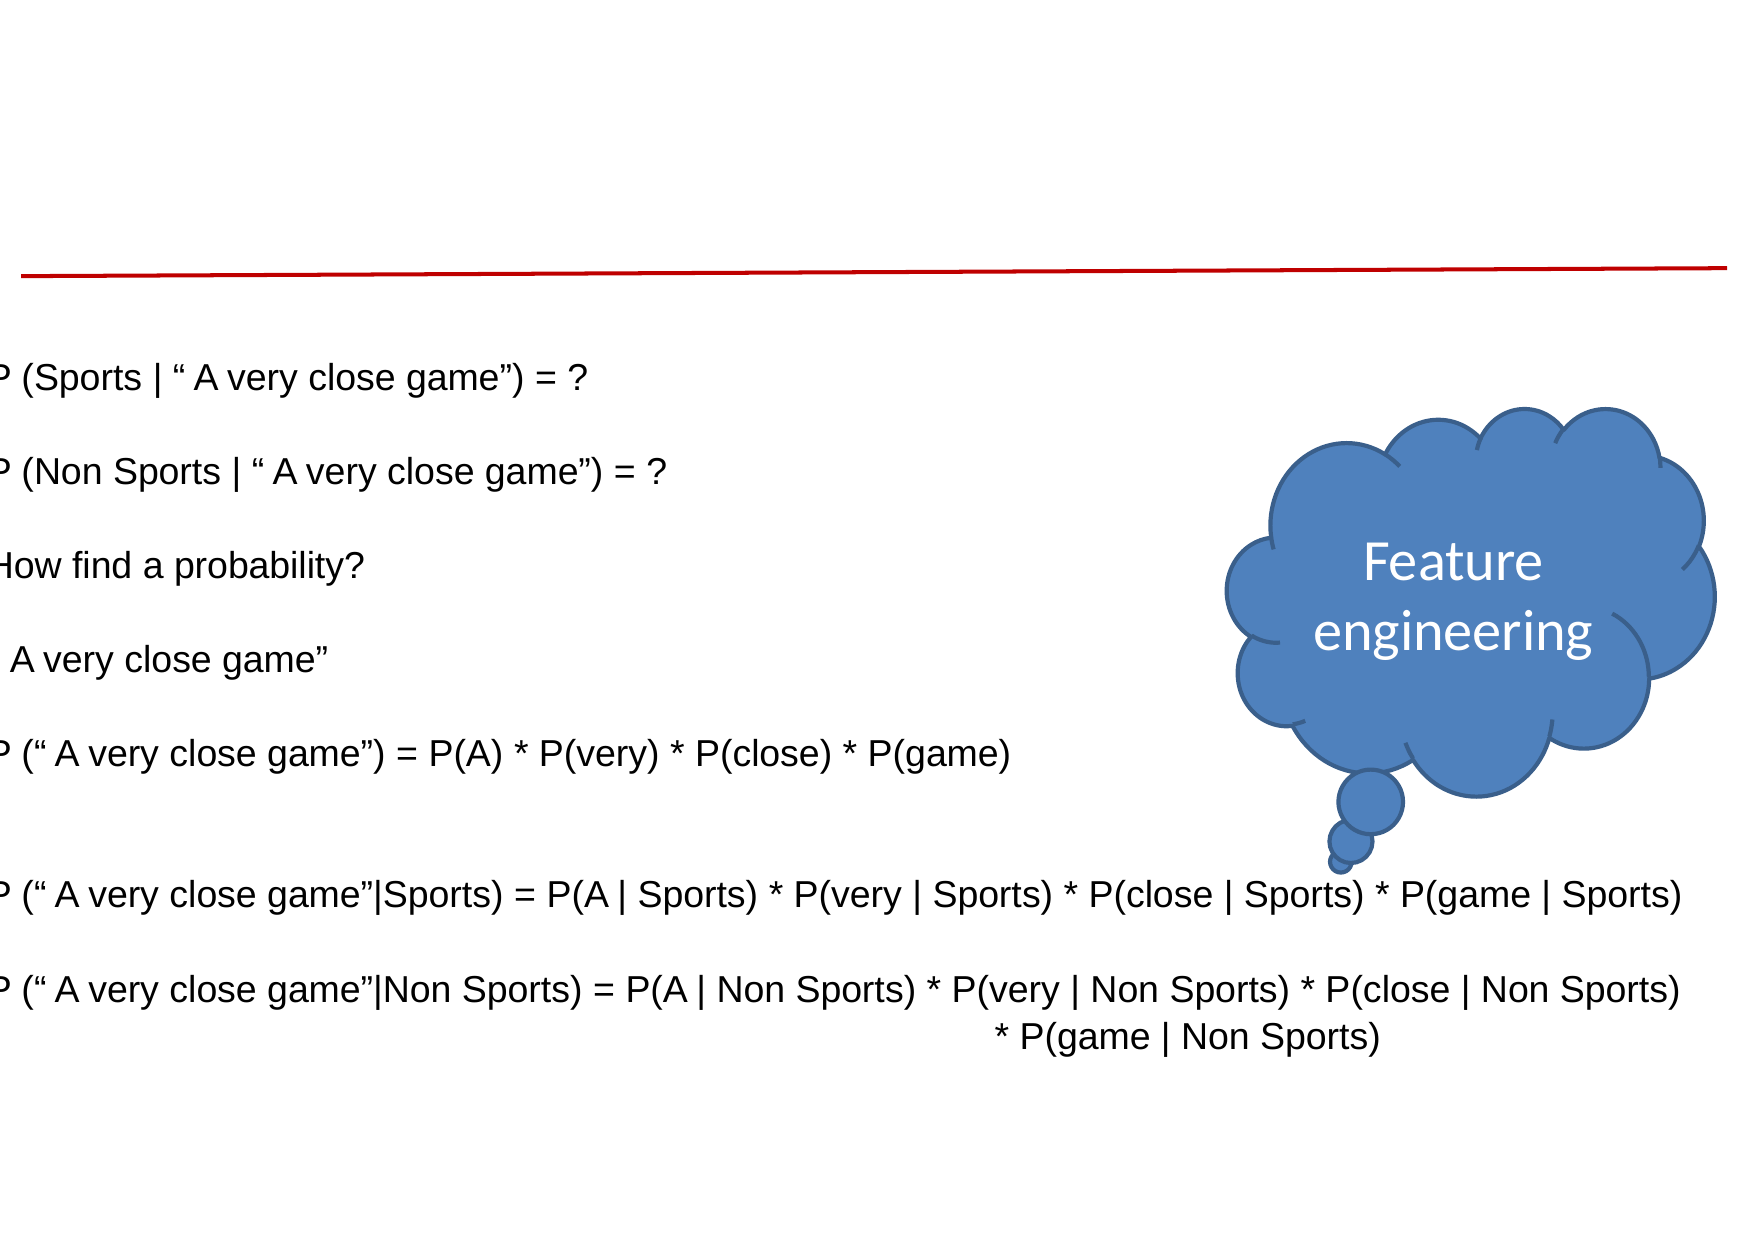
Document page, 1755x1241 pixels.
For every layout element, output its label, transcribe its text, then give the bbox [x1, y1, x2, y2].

text_box P (Sports | “ A very close game”) = ? P (Non Sports | “ A very close game”) = ? How find a probability? “ A very close game” P (“ A very close game”) = P(A) * P(very) * P(close) * P(game) P (“ A very close game”|Sports) = P(A | Sports) * P(very | Sports) * P(close | Sports) * P(game | Sports) P (“ A very close game”|Non Sports) = P(A | Non Sports) * P(very | Non Sports) * P(close | Non Sports) * P(game | Non Sports) [0, 345, 1755, 1112]
text_box Feature engineering [1224, 406, 1717, 875]
